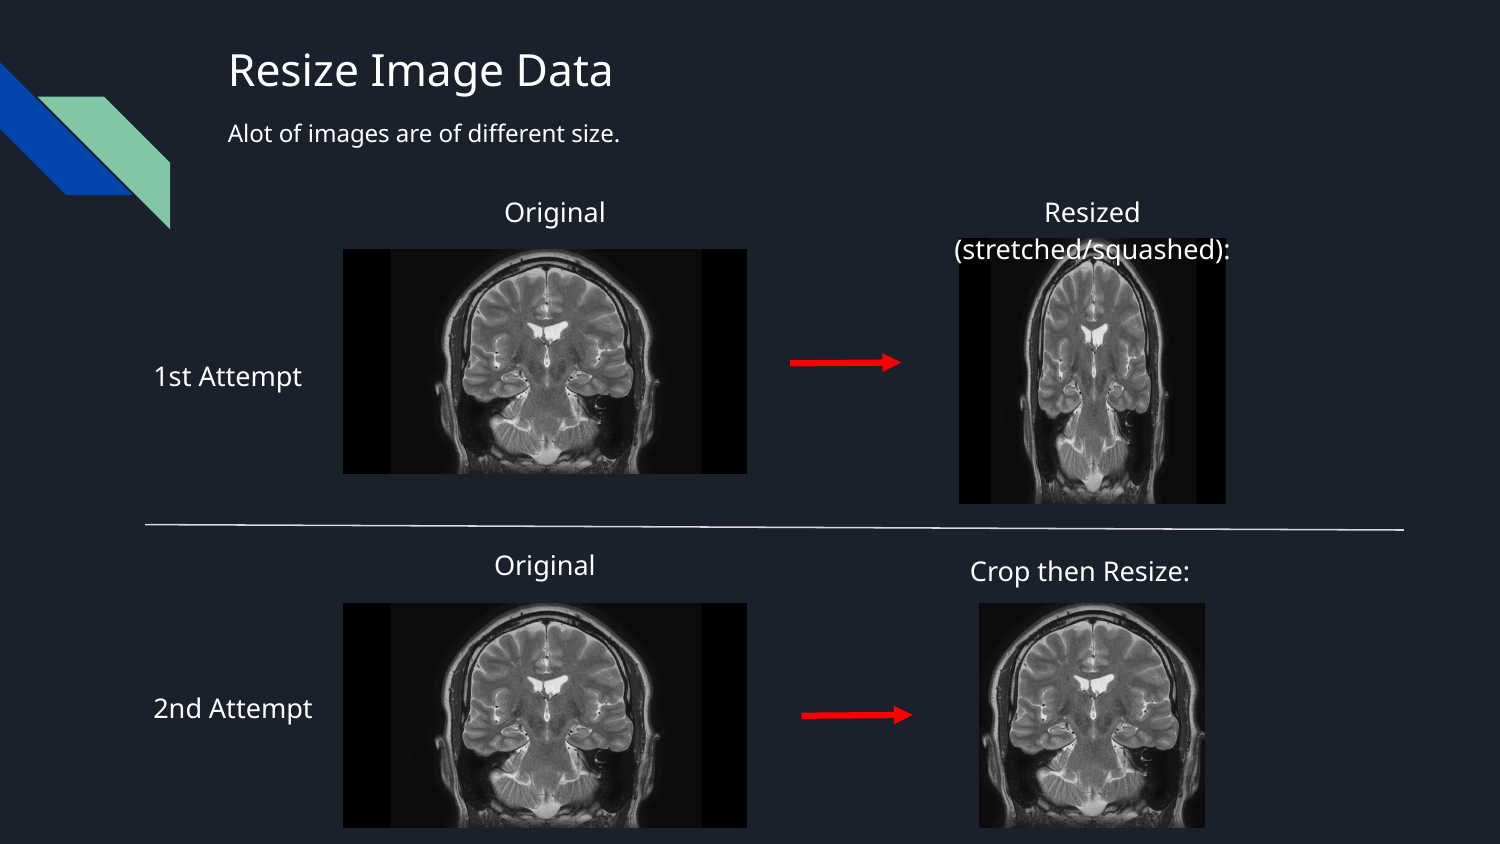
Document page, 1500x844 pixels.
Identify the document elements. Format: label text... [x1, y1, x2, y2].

text_box Original [456, 539, 634, 596]
list Alot of images are of different size. [212, 99, 707, 163]
text_box Resized (stretched/squashed): [890, 175, 1294, 280]
text_box 2nd Attempt [138, 671, 338, 739]
title Resize Image Data [212, 27, 1368, 111]
picture [343, 603, 747, 828]
picture [343, 249, 747, 474]
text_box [144, 524, 1405, 531]
picture [979, 603, 1206, 828]
text_box Crop then Resize: [878, 539, 1282, 602]
text_box 1st Attempt [138, 339, 328, 407]
text_box Original [466, 175, 644, 243]
picture [959, 238, 1226, 504]
